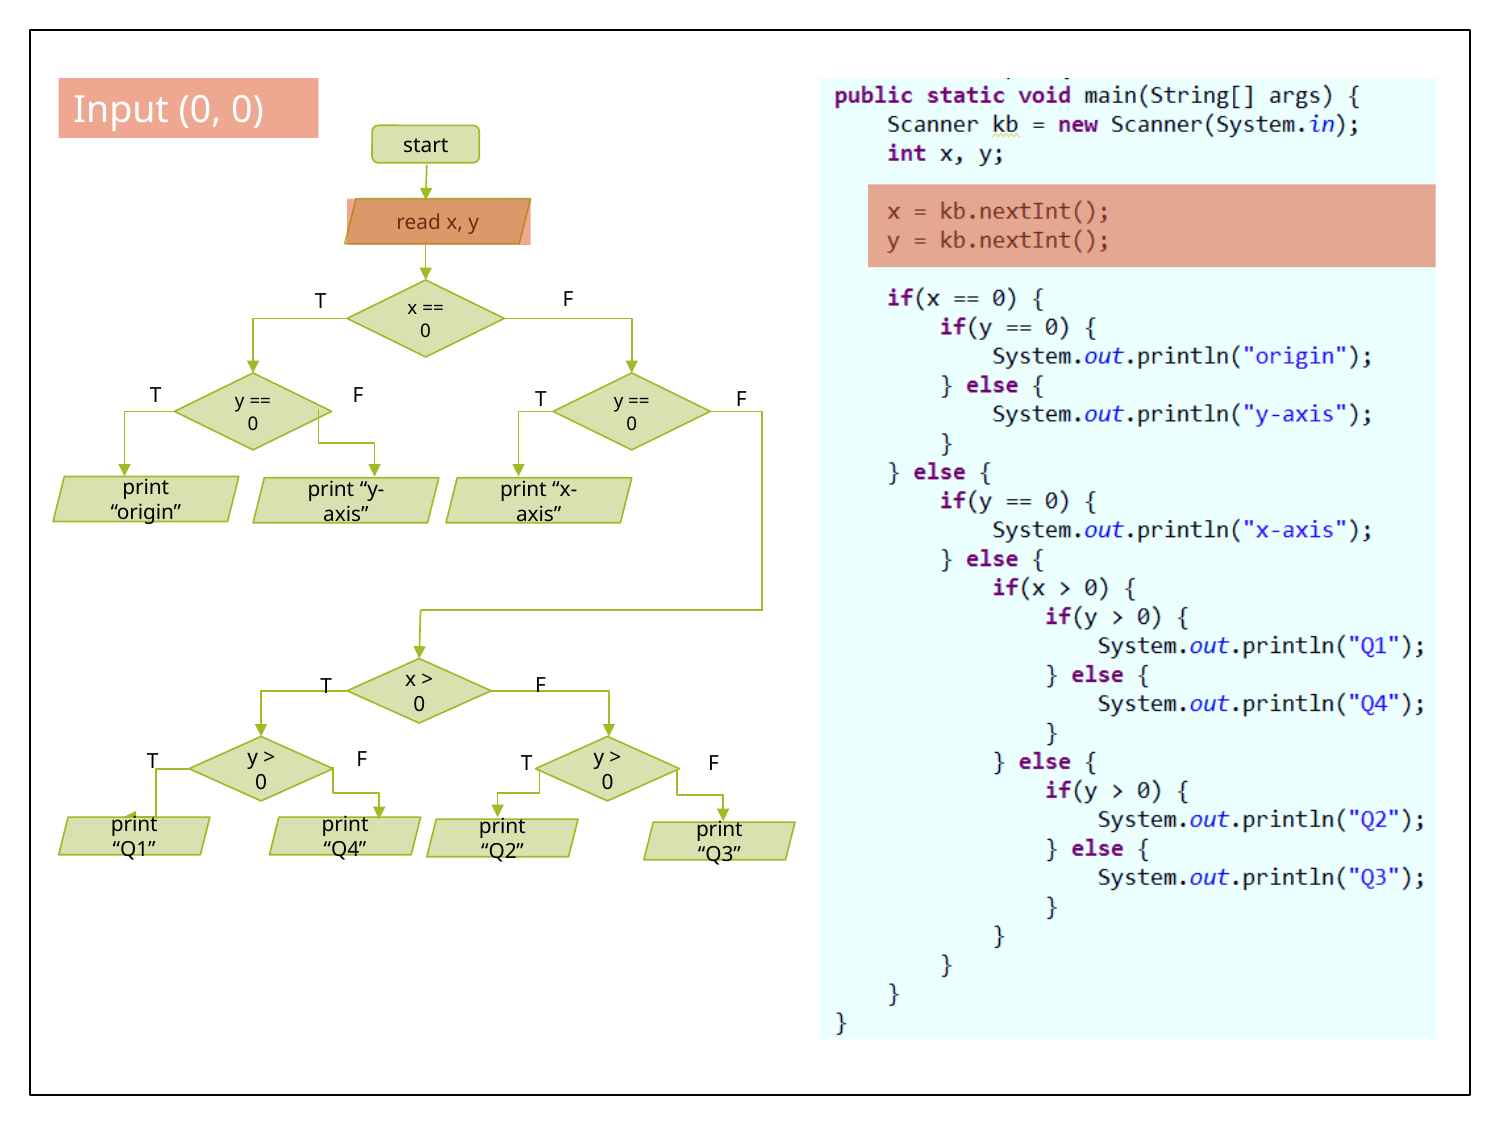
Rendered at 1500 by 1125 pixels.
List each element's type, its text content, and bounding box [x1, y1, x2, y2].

text_box Input (0, 0) [58, 78, 319, 123]
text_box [52, 125, 796, 861]
picture [819, 77, 1436, 1039]
